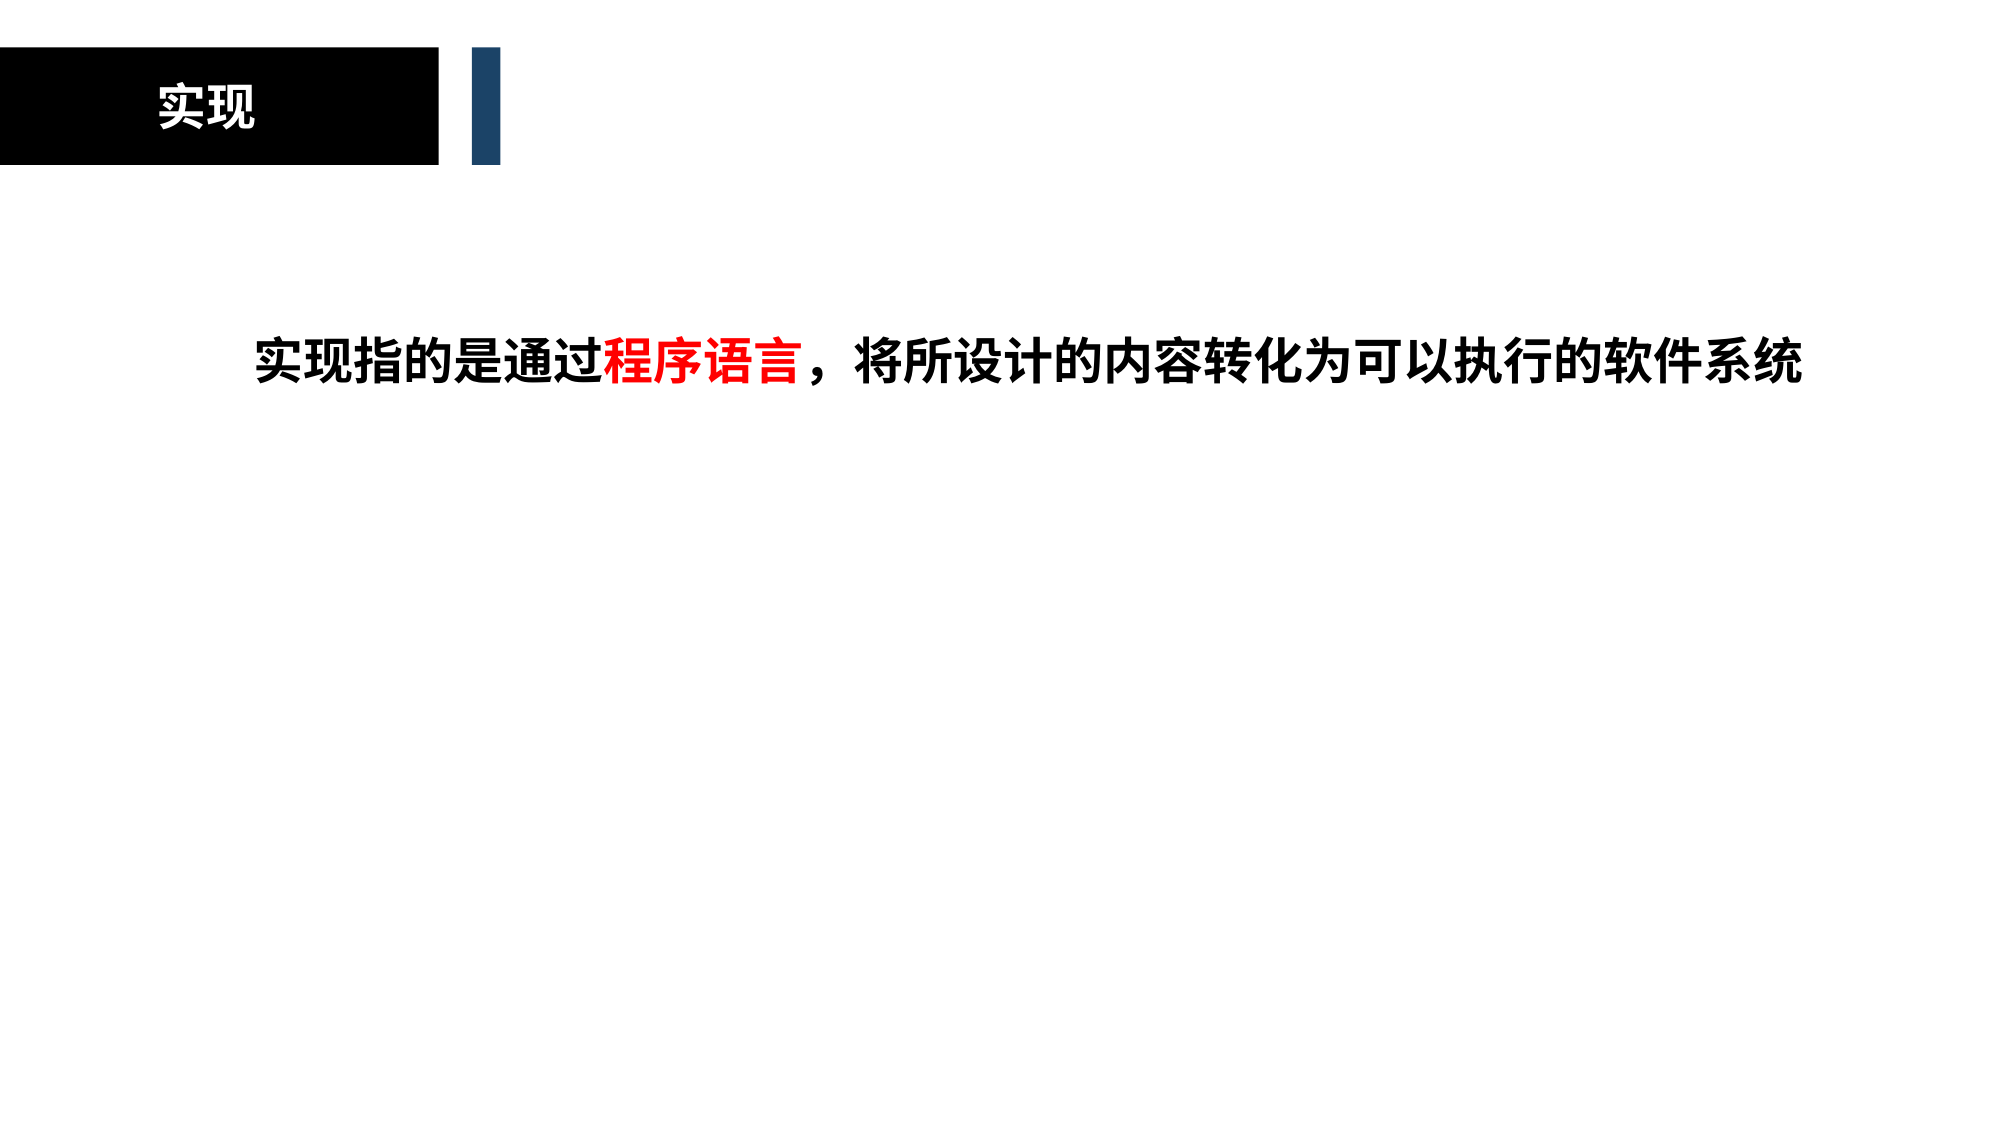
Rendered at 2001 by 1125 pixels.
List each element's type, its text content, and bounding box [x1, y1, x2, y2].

text_box [0, 46, 440, 166]
text_box 实现 [0, 68, 414, 143]
text_box 实现指的是通过程序语言，将所设计的内容转化为可以执行的软件系统 [238, 321, 1819, 397]
text_box [471, 46, 501, 166]
